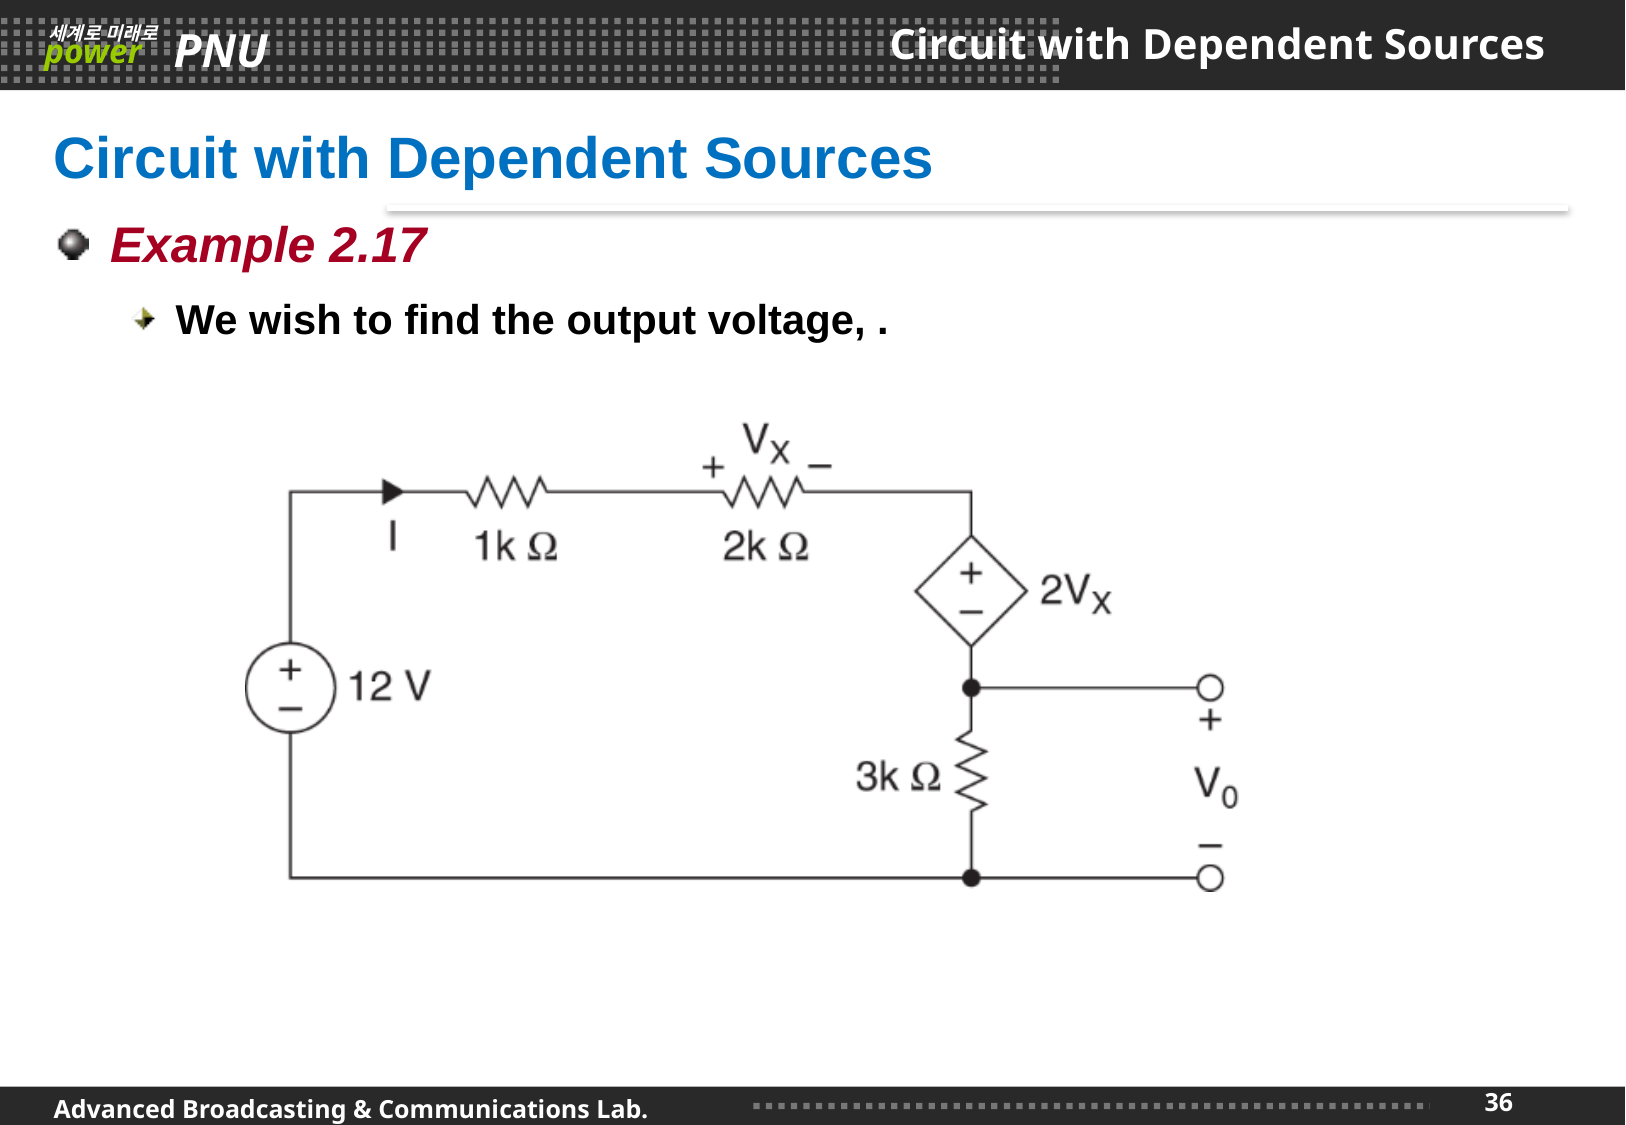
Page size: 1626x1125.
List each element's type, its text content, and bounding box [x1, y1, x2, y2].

title Circuit with Dependent Sources [0, 0, 1625, 89]
picture [128, 303, 158, 333]
picture [245, 419, 1240, 893]
picture [53, 224, 89, 260]
